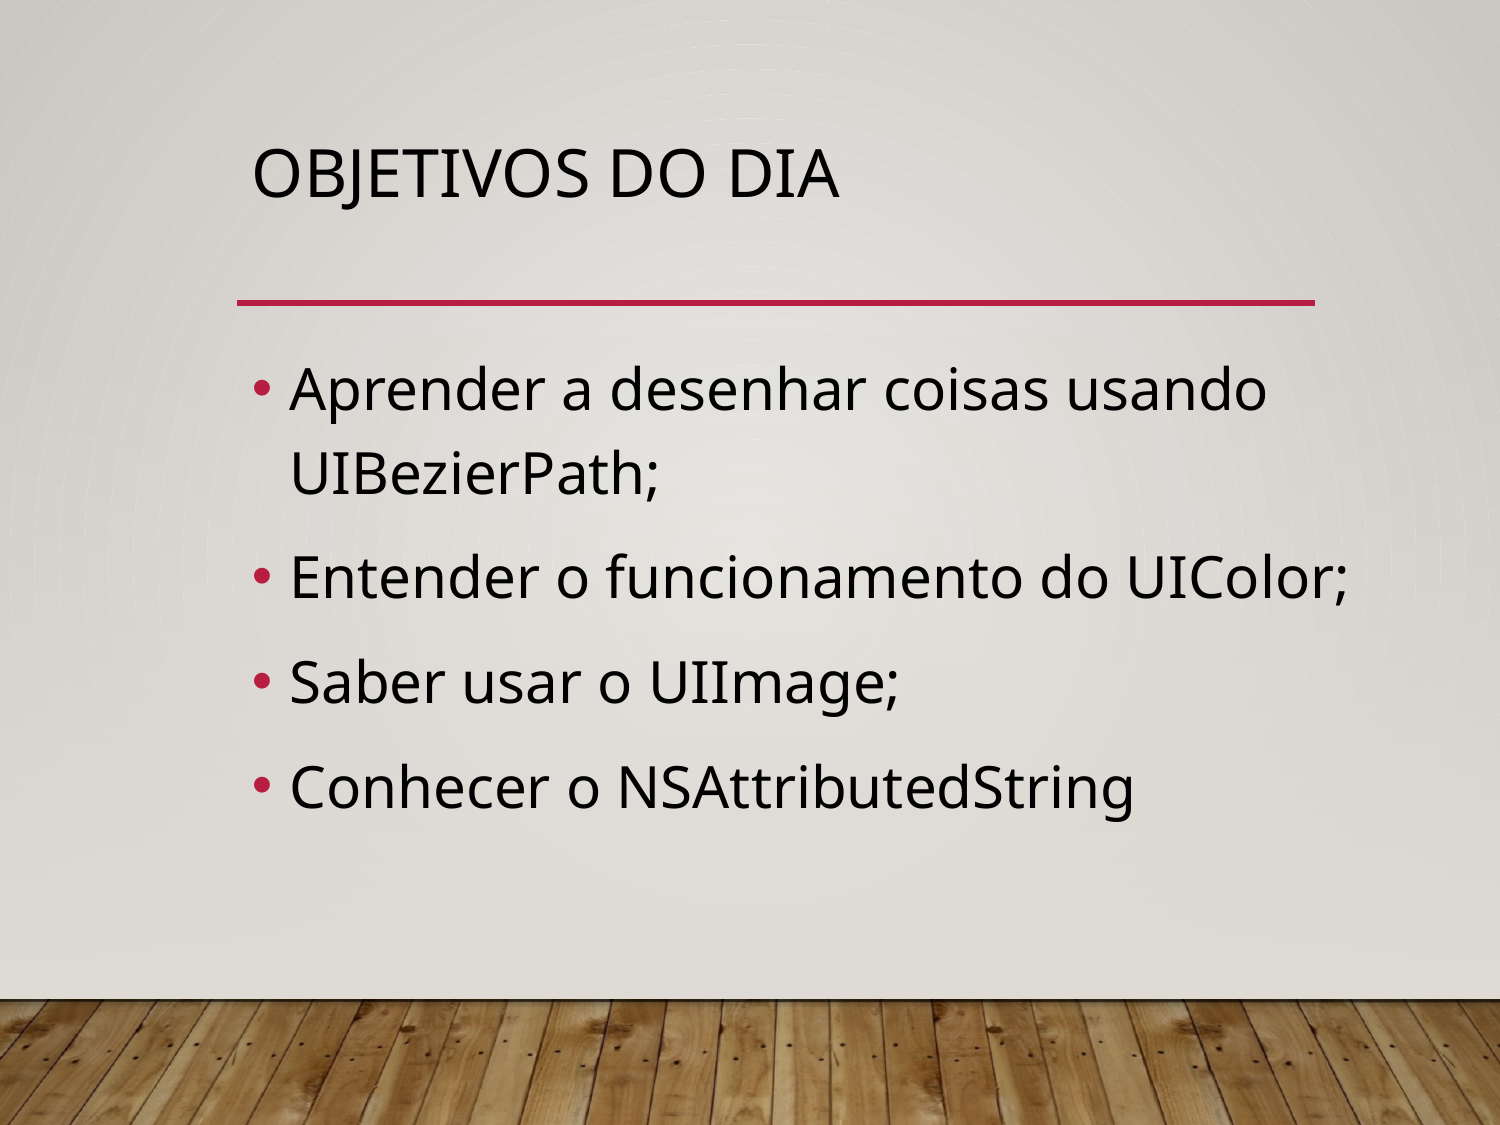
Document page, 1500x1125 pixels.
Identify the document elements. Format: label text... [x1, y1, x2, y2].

list Aprender a desenhar coisas usando UIBezierPath; Entender o funcionamento do UIColor; Saber usar o UIImage; Conhecer o NSAttributedString [236, 330, 1402, 979]
picture [0, 999, 1500, 1125]
title Objetivos do Dia [236, 131, 1315, 305]
